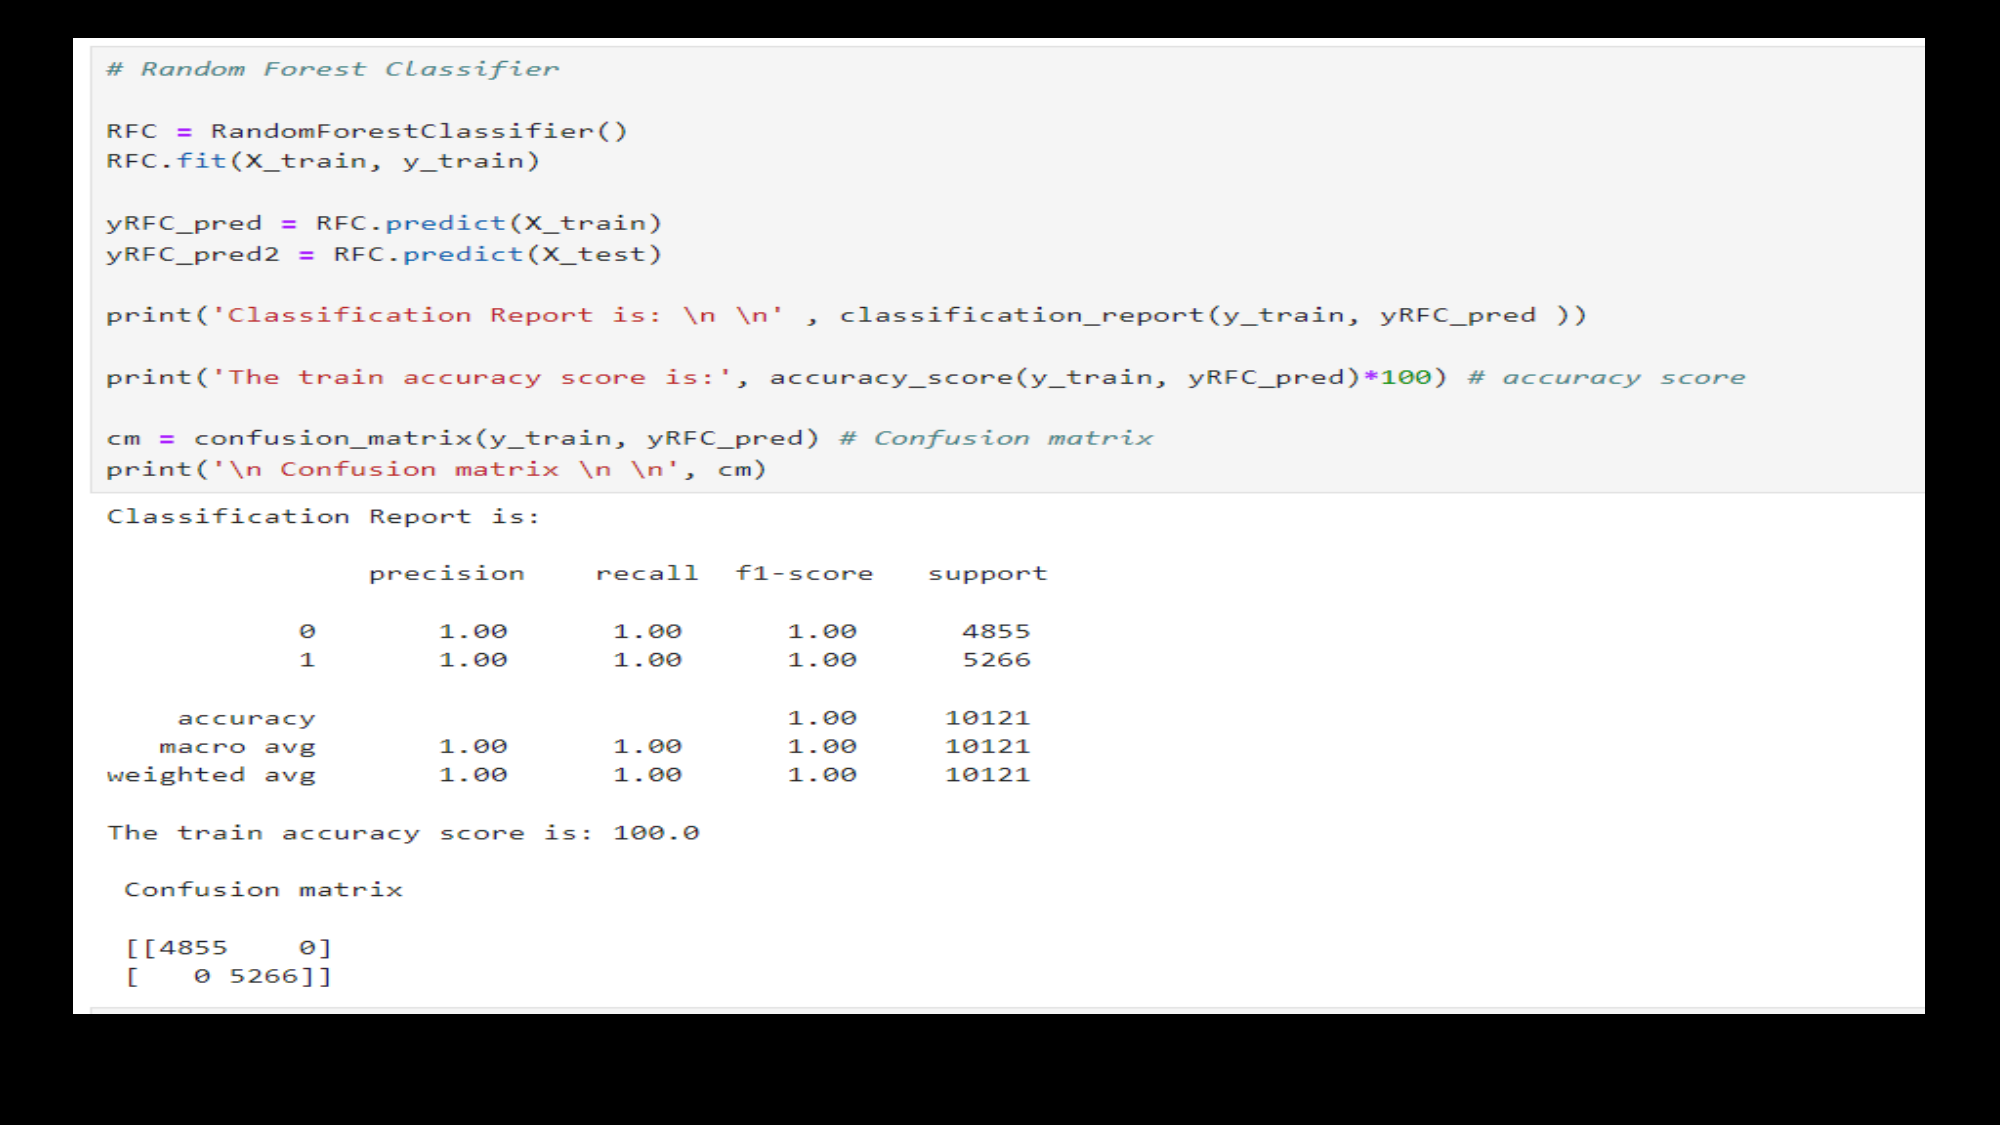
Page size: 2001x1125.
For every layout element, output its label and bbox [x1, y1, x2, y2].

picture [73, 38, 1925, 1014]
